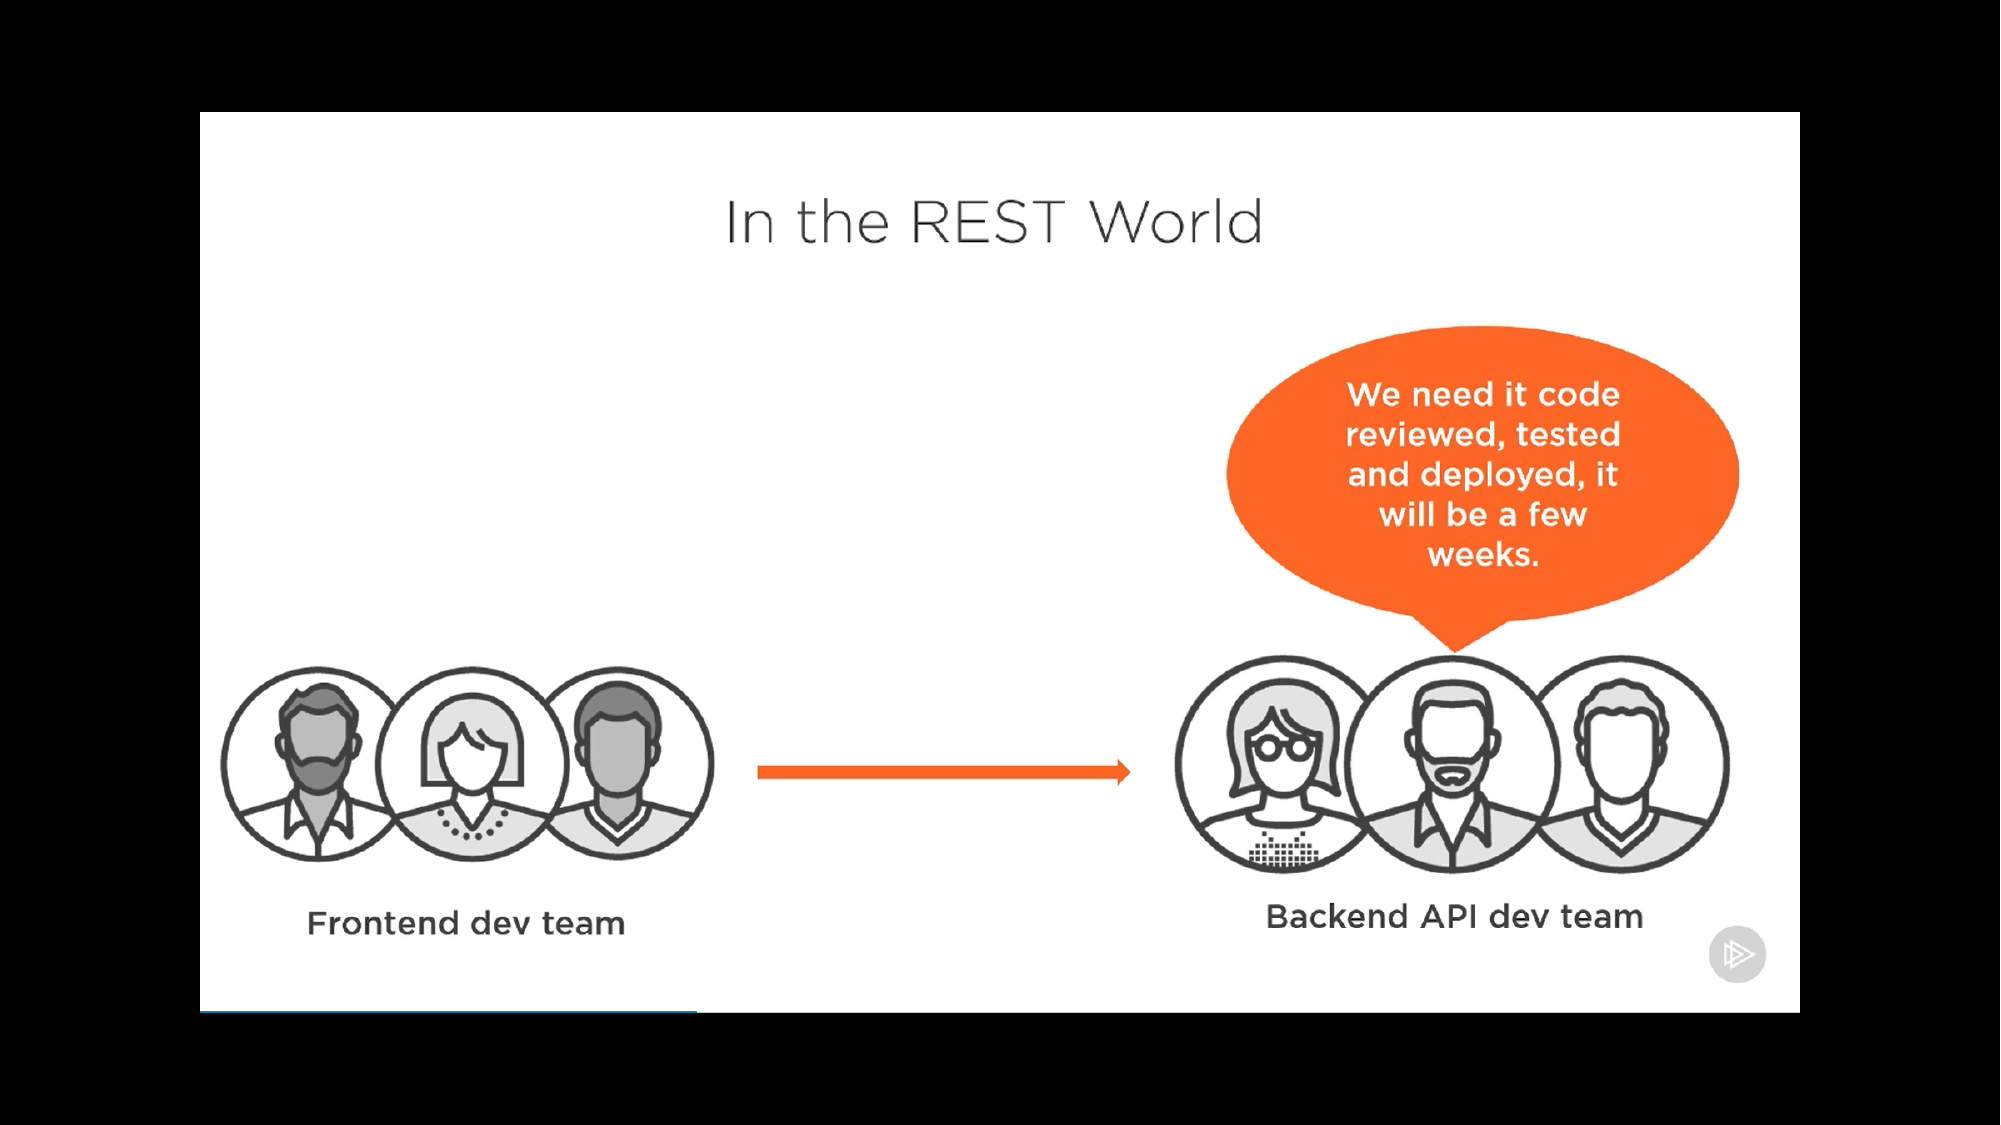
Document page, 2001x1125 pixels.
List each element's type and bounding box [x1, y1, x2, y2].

picture [199, 112, 1800, 1013]
